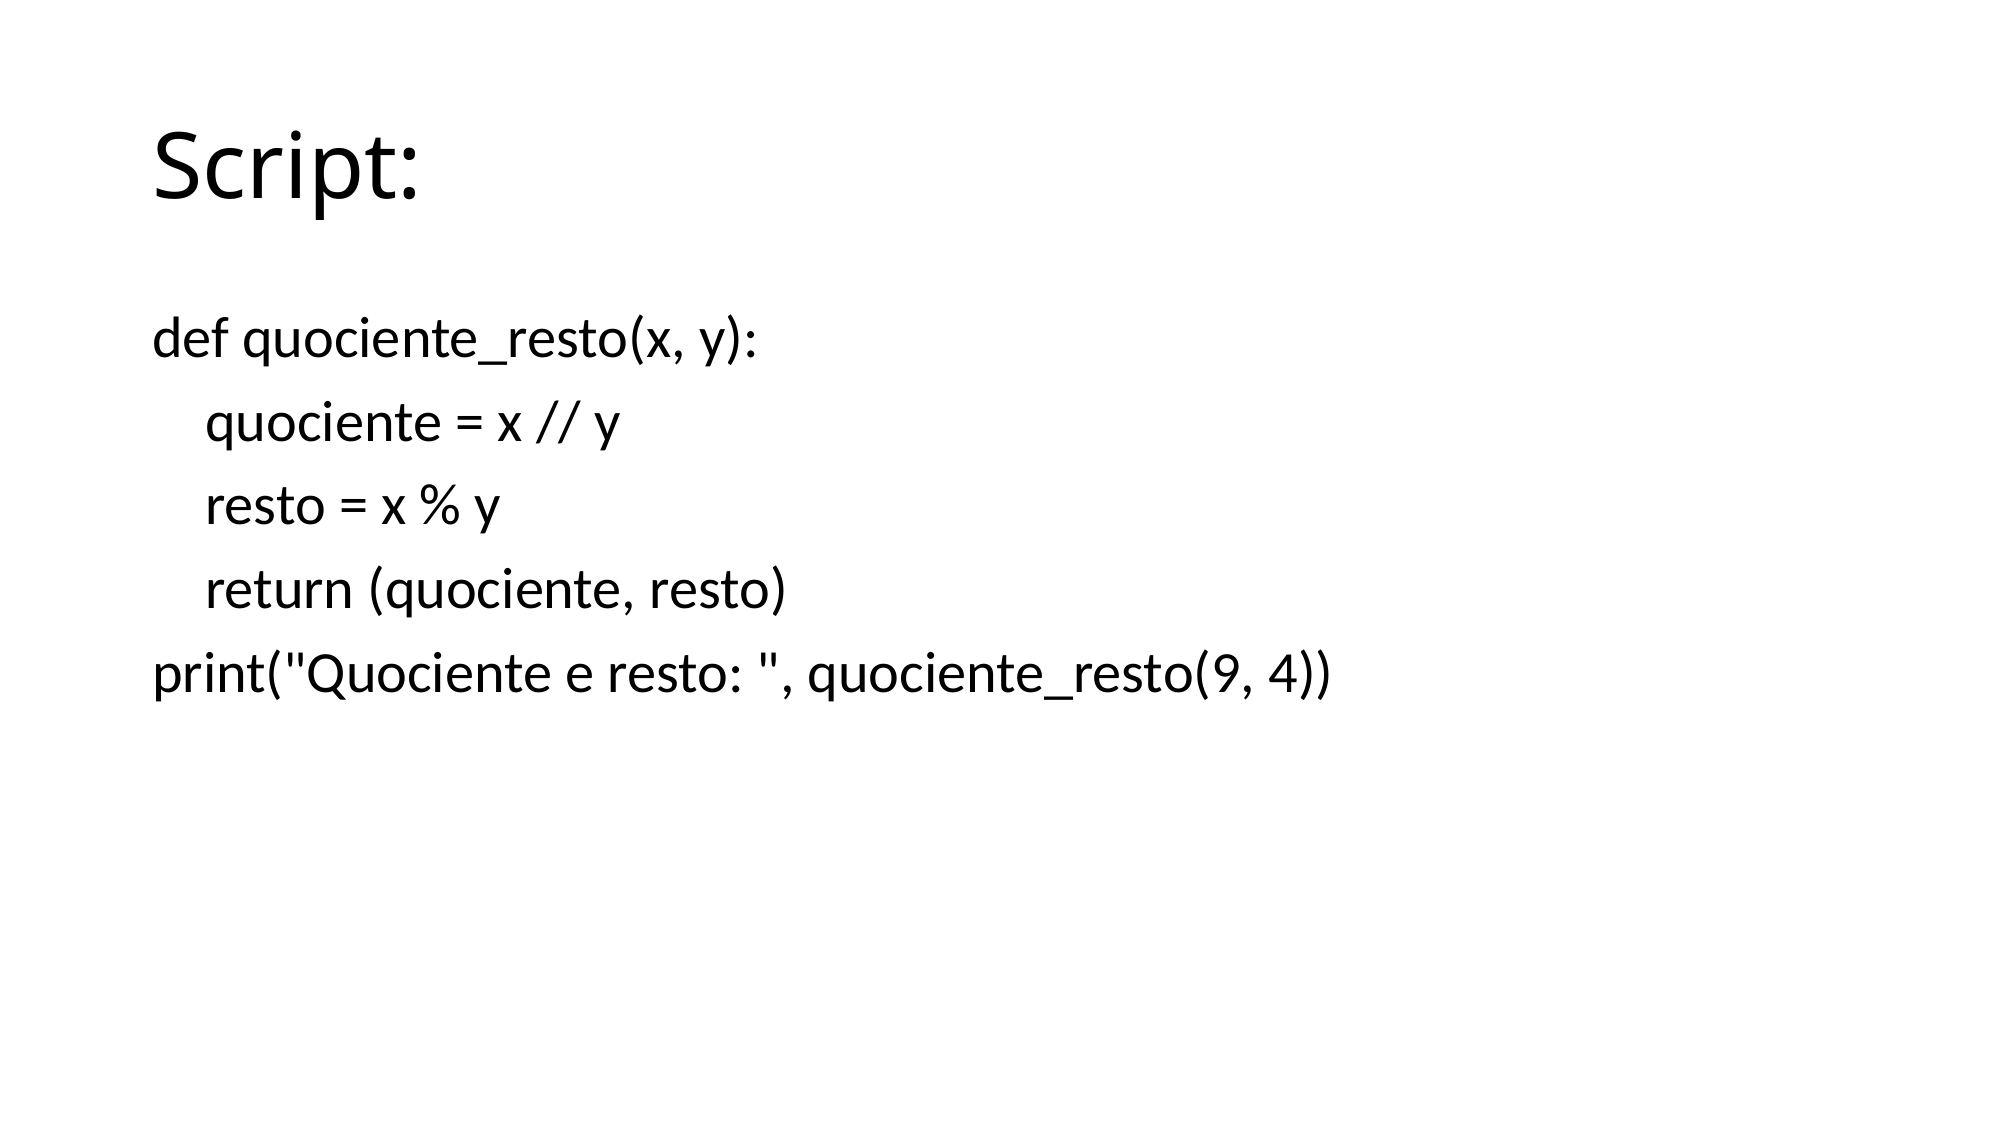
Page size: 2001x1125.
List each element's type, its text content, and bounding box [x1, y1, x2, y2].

list def quociente_resto(x, y): quociente = x // y resto = x % y return (quociente, resto) print("Quociente e resto: ", quociente_resto(9, 4)) [137, 299, 1863, 1014]
title Script: [137, 59, 1863, 278]
